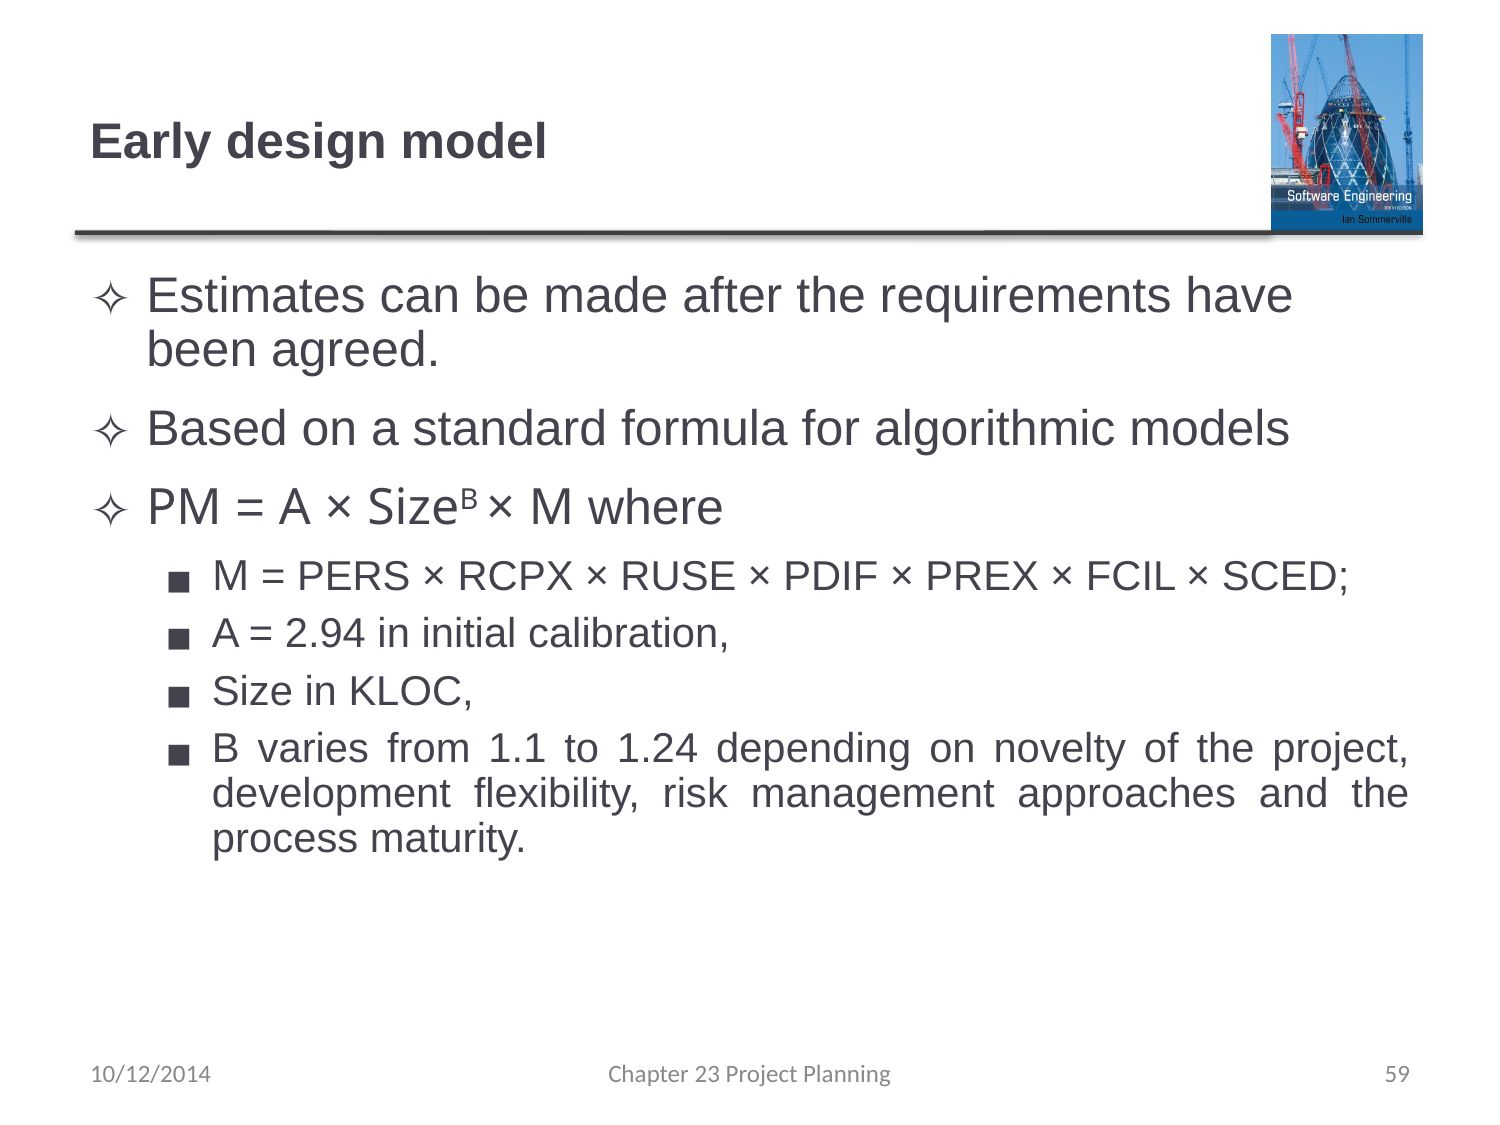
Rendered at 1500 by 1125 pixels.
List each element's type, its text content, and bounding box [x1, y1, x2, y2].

slide_number ‹#› [1074, 1042, 1425, 1103]
list Estimates can be made after the requirements have been agreed. Based on a standard formula for algorithmic models PM = A × SizeB × M where M = PERS × RCPX × RUSE × PDIF × PREX × FCIL × SCED; A = 2.94 in initial calibration, Size in KLOC, B varies from 1.1 to 1.24 depending on novelty of the project, development flexibility, risk management approaches and the process maturity. [75, 262, 1425, 1005]
picture [1271, 34, 1423, 230]
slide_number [75, 1042, 425, 1103]
title Early design model [75, 45, 1272, 233]
footer Chapter 23 Project Planning [512, 1042, 988, 1103]
